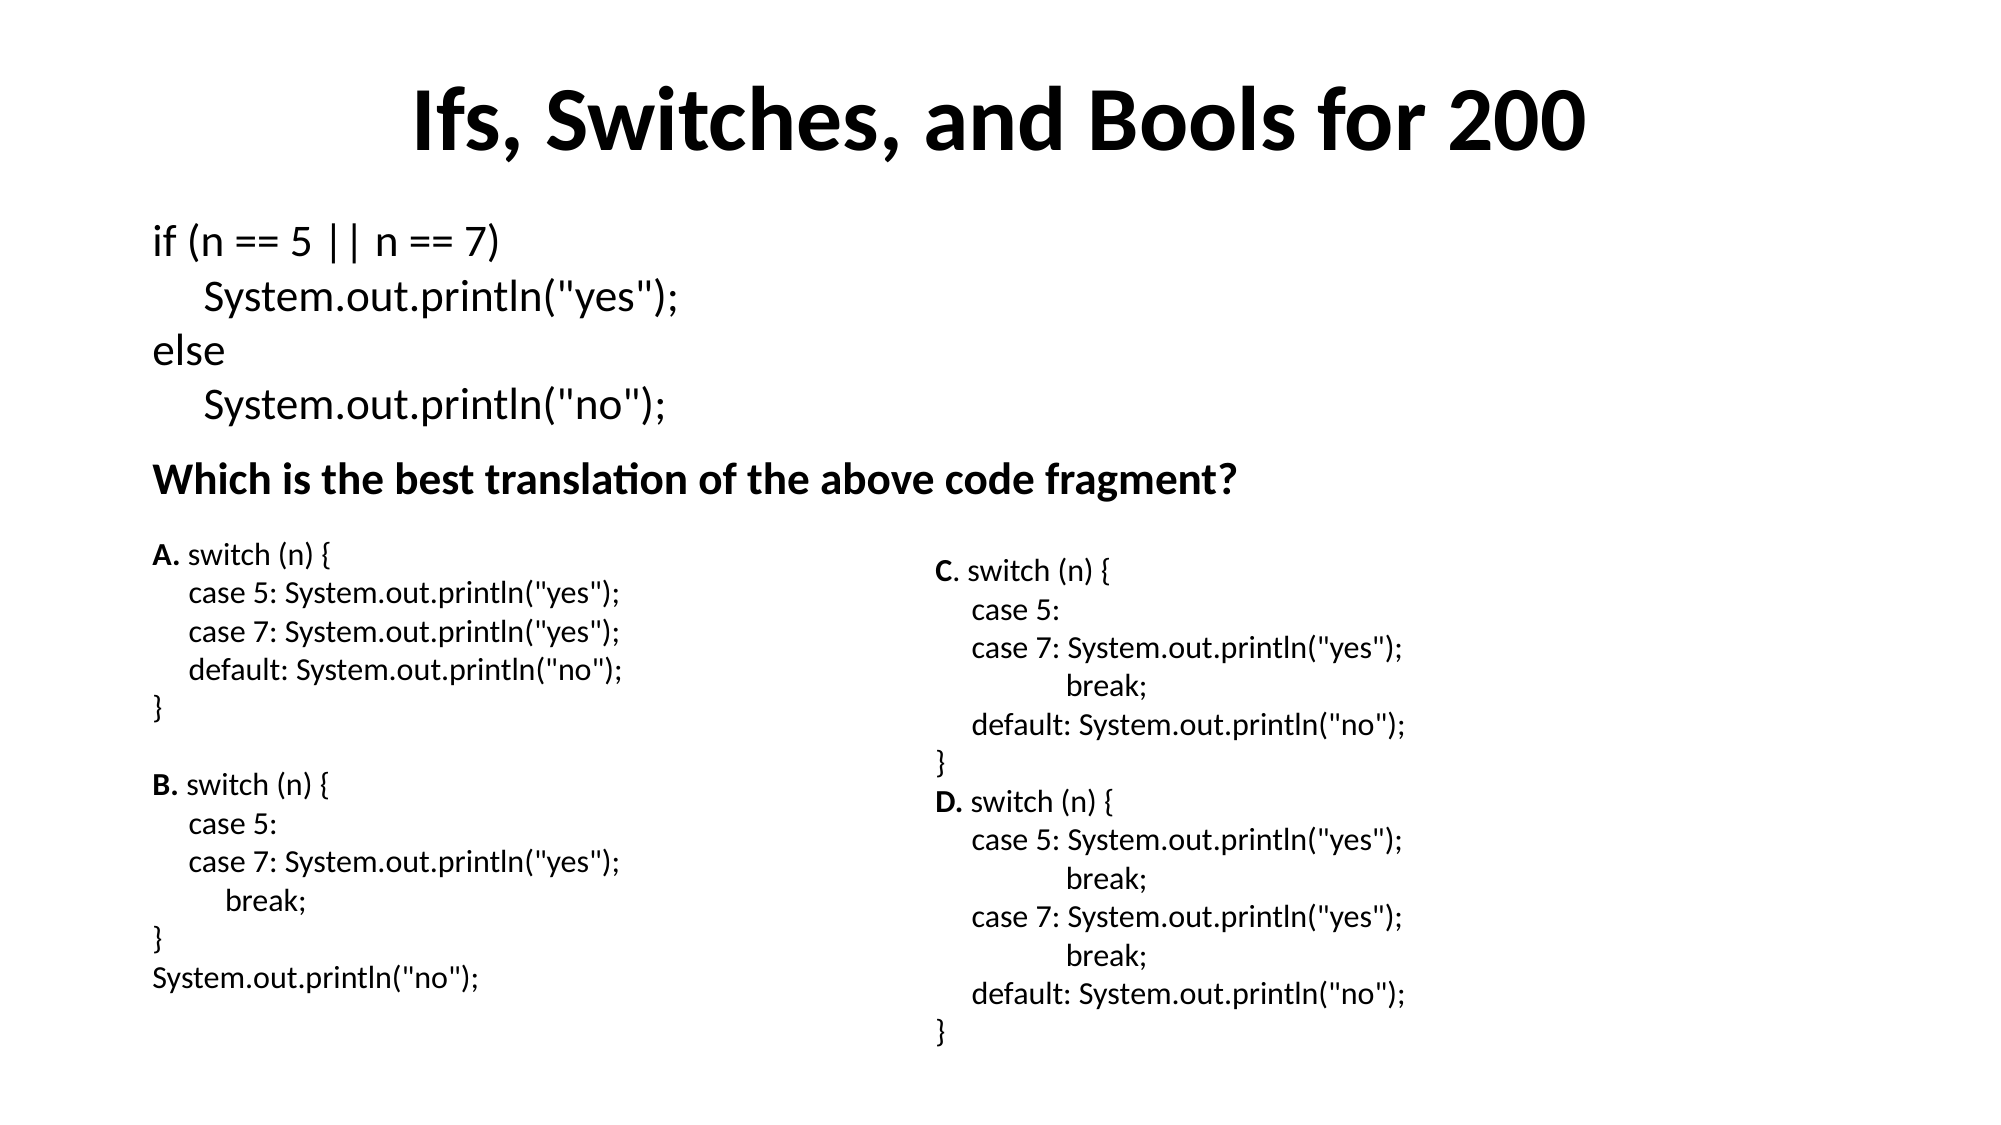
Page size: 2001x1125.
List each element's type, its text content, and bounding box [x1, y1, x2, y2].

text_box A. switch (n) { case 5: System.out.println("yes"); case 7: System.out.println("yes"); default: System.out.println("no"); } B. switch (n) { case 5: case 7: System.out.println("yes"); break; } System.out.println("no"); [137, 525, 756, 1086]
text_box C. switch (n) { case 5: case 7: System.out.println("yes"); break; default: System.out.println("no"); } D. switch (n) { case 5: System.out.println("yes"); break; case 7: System.out.println("yes"); break; default: System.out.println("no"); } [920, 534, 1566, 1077]
list if (n == 5 || n == 7) System.out.println("yes"); else System.out.println("no"); Which is the best translation of the above code fragment? [137, 204, 1863, 529]
title Ifs, Switches, and Bools for 200 [137, 59, 1863, 182]
